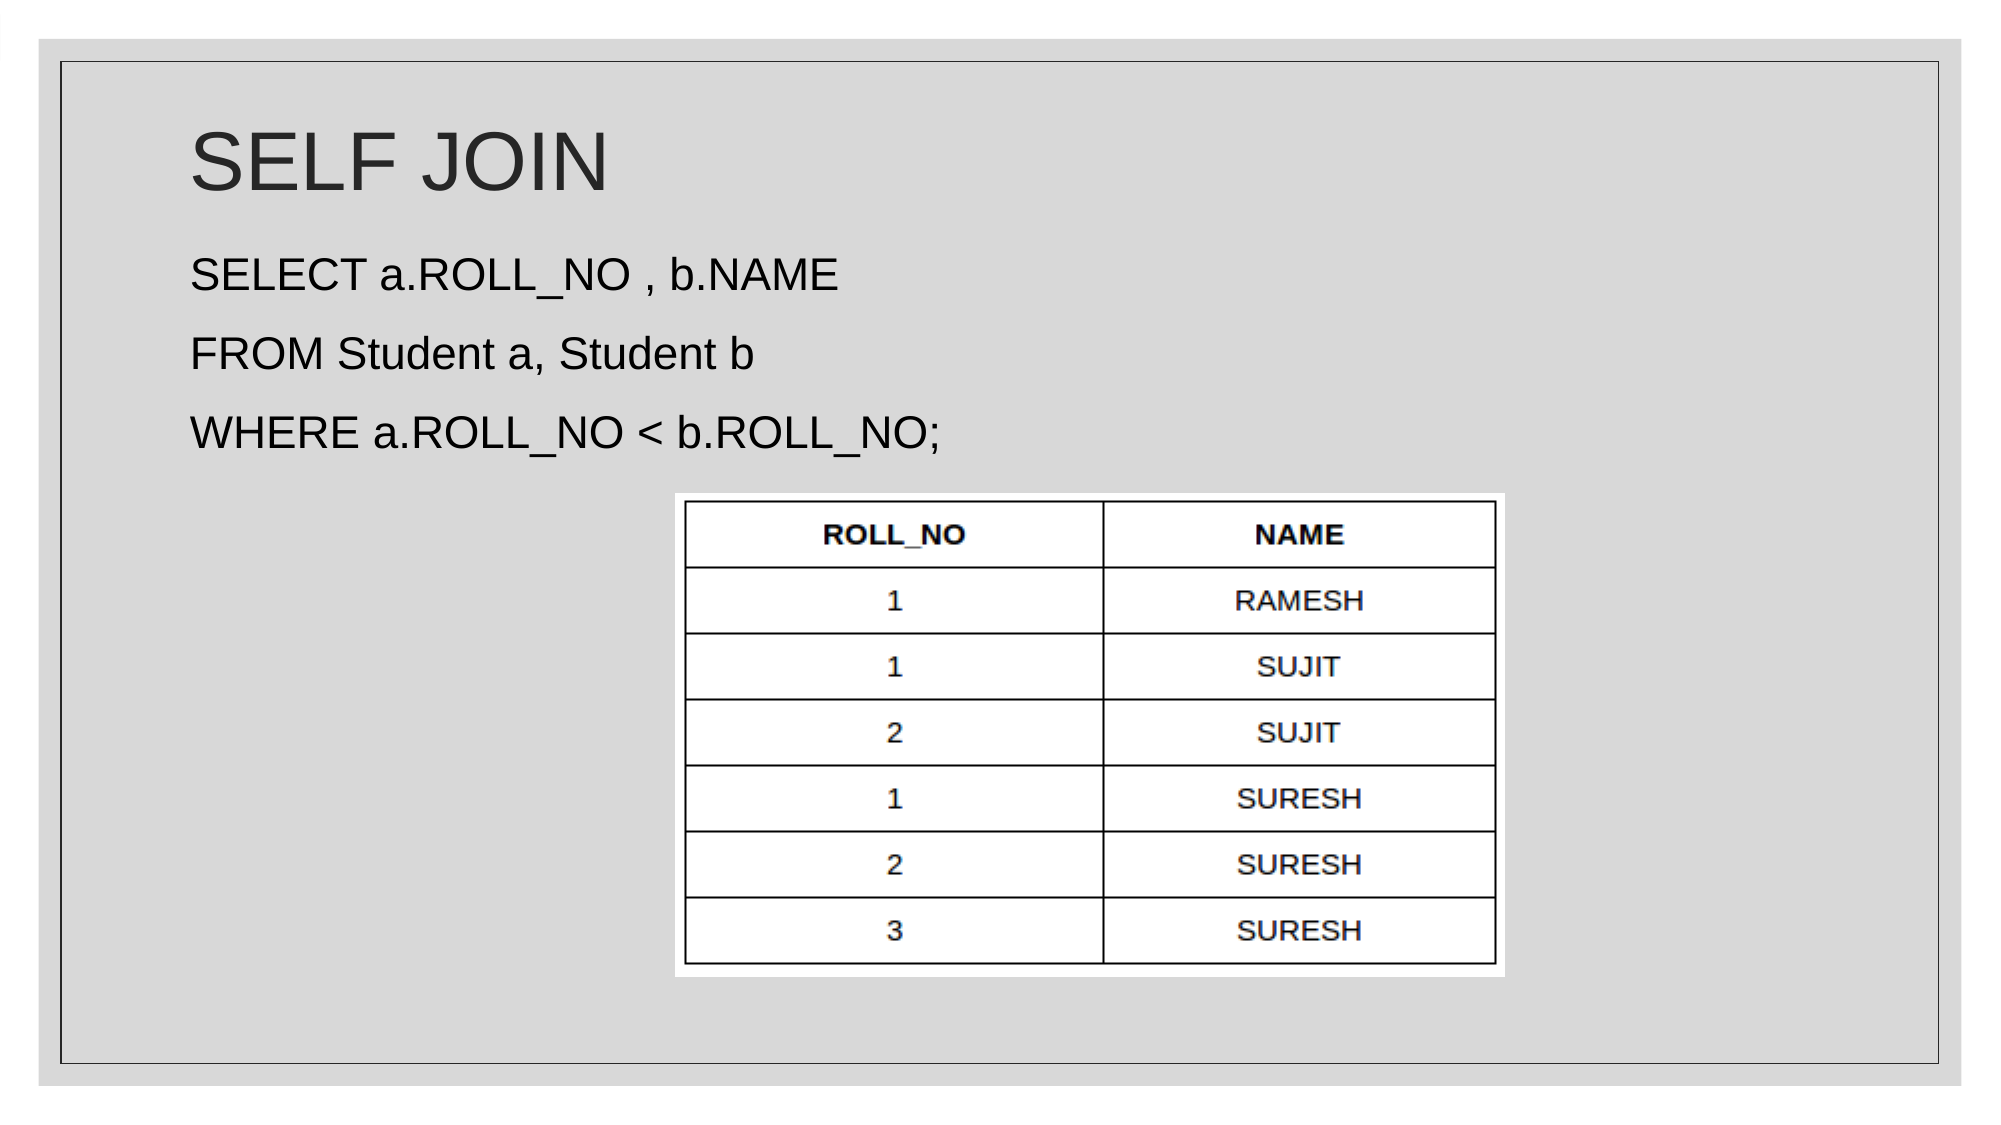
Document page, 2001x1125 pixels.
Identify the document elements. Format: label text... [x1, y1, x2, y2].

picture [675, 493, 1505, 977]
list SELECT a.ROLL_NO , b.NAME FROM Student a, Student b WHERE a.ROLL_NO < b.ROLL_NO; [174, 231, 1825, 977]
title SELF JOIN [174, 105, 1825, 222]
